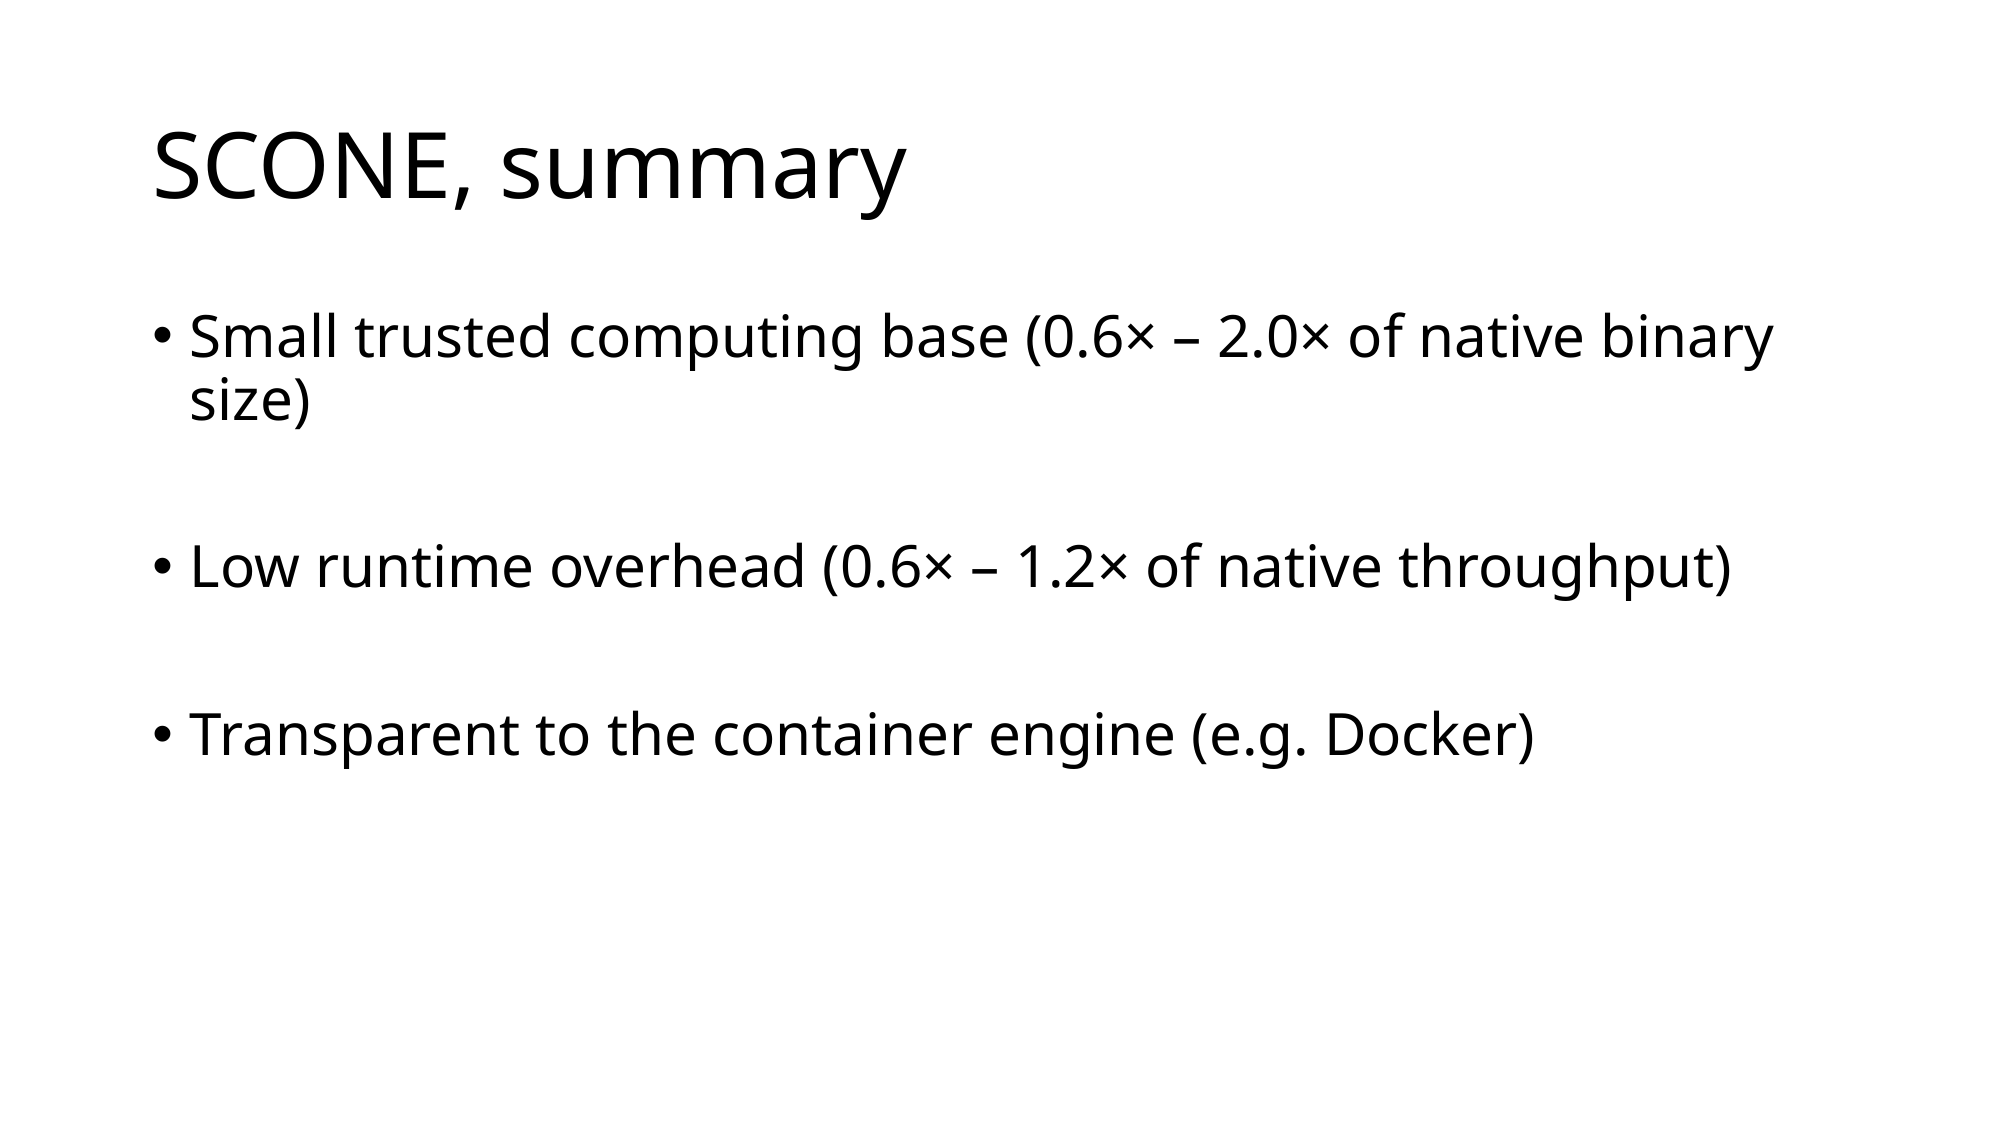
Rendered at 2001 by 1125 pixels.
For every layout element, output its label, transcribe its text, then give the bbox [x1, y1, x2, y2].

list Small trusted computing base (0.6× – 2.0× of native binary size) Low runtime overhead (0.6× – 1.2× of native throughput) Transparent to the container engine (e.g. Docker) [137, 299, 1863, 1014]
title SCONE, summary [137, 59, 1863, 278]
